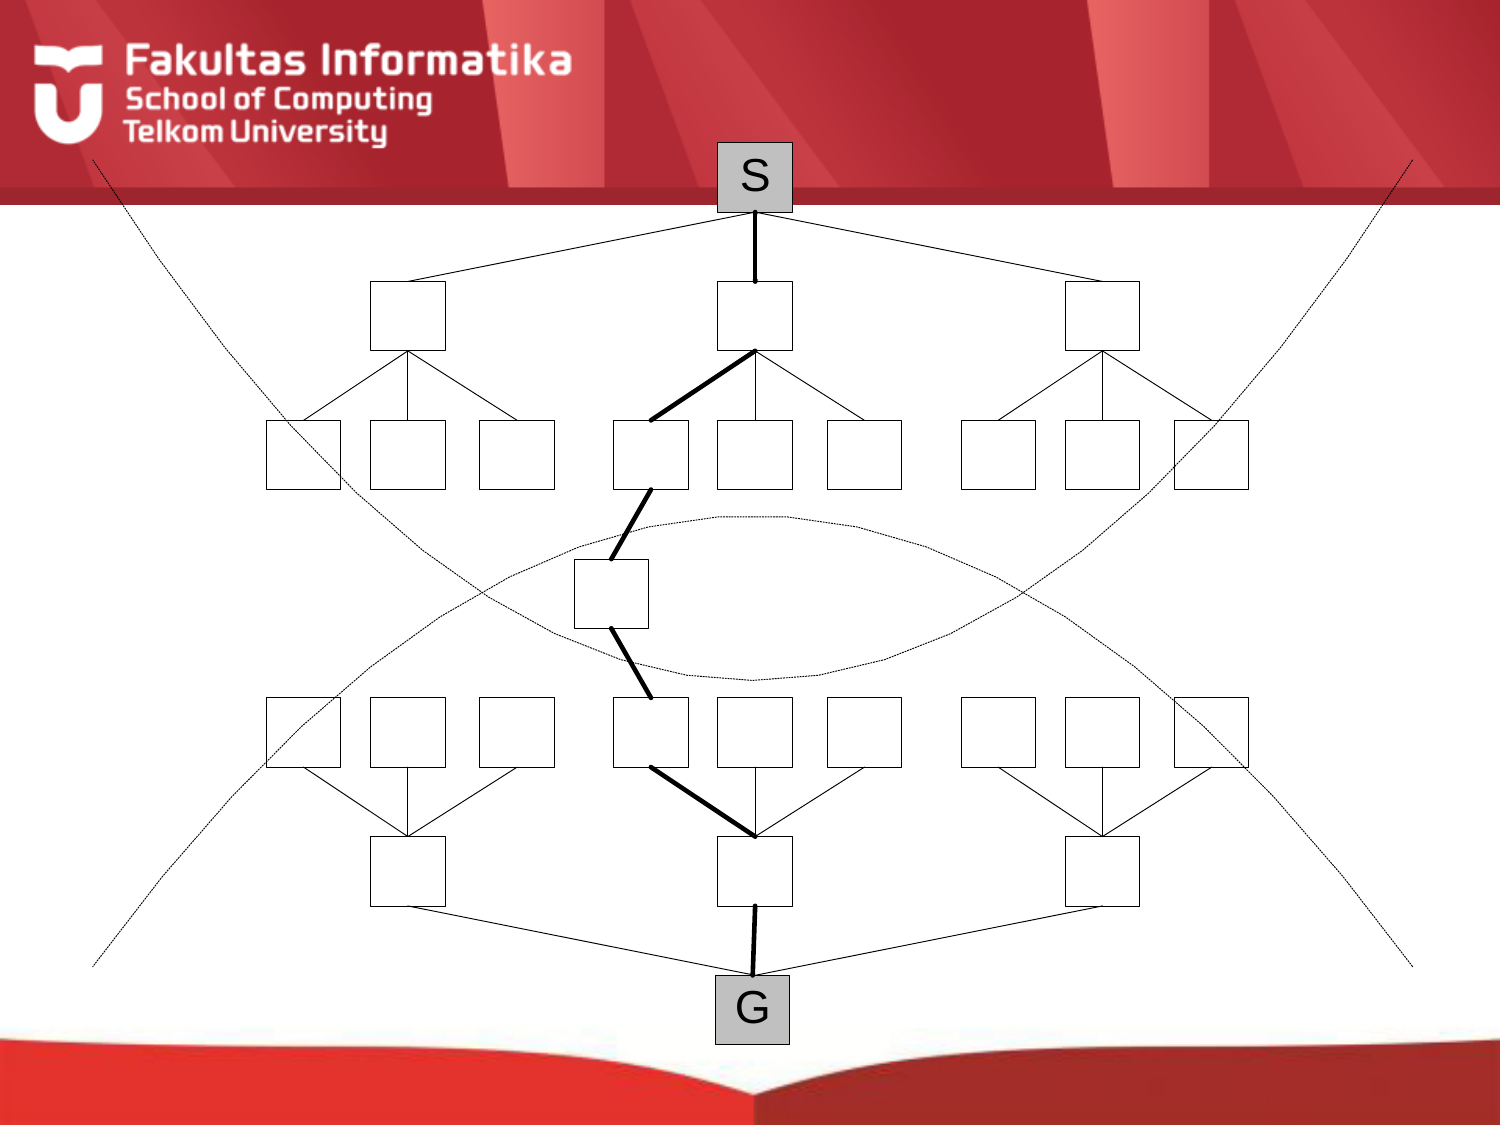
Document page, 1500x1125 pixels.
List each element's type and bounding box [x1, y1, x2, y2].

picture [0, 1, 1500, 205]
picture [0, 1024, 1500, 1125]
text_box [87, 137, 1419, 1051]
